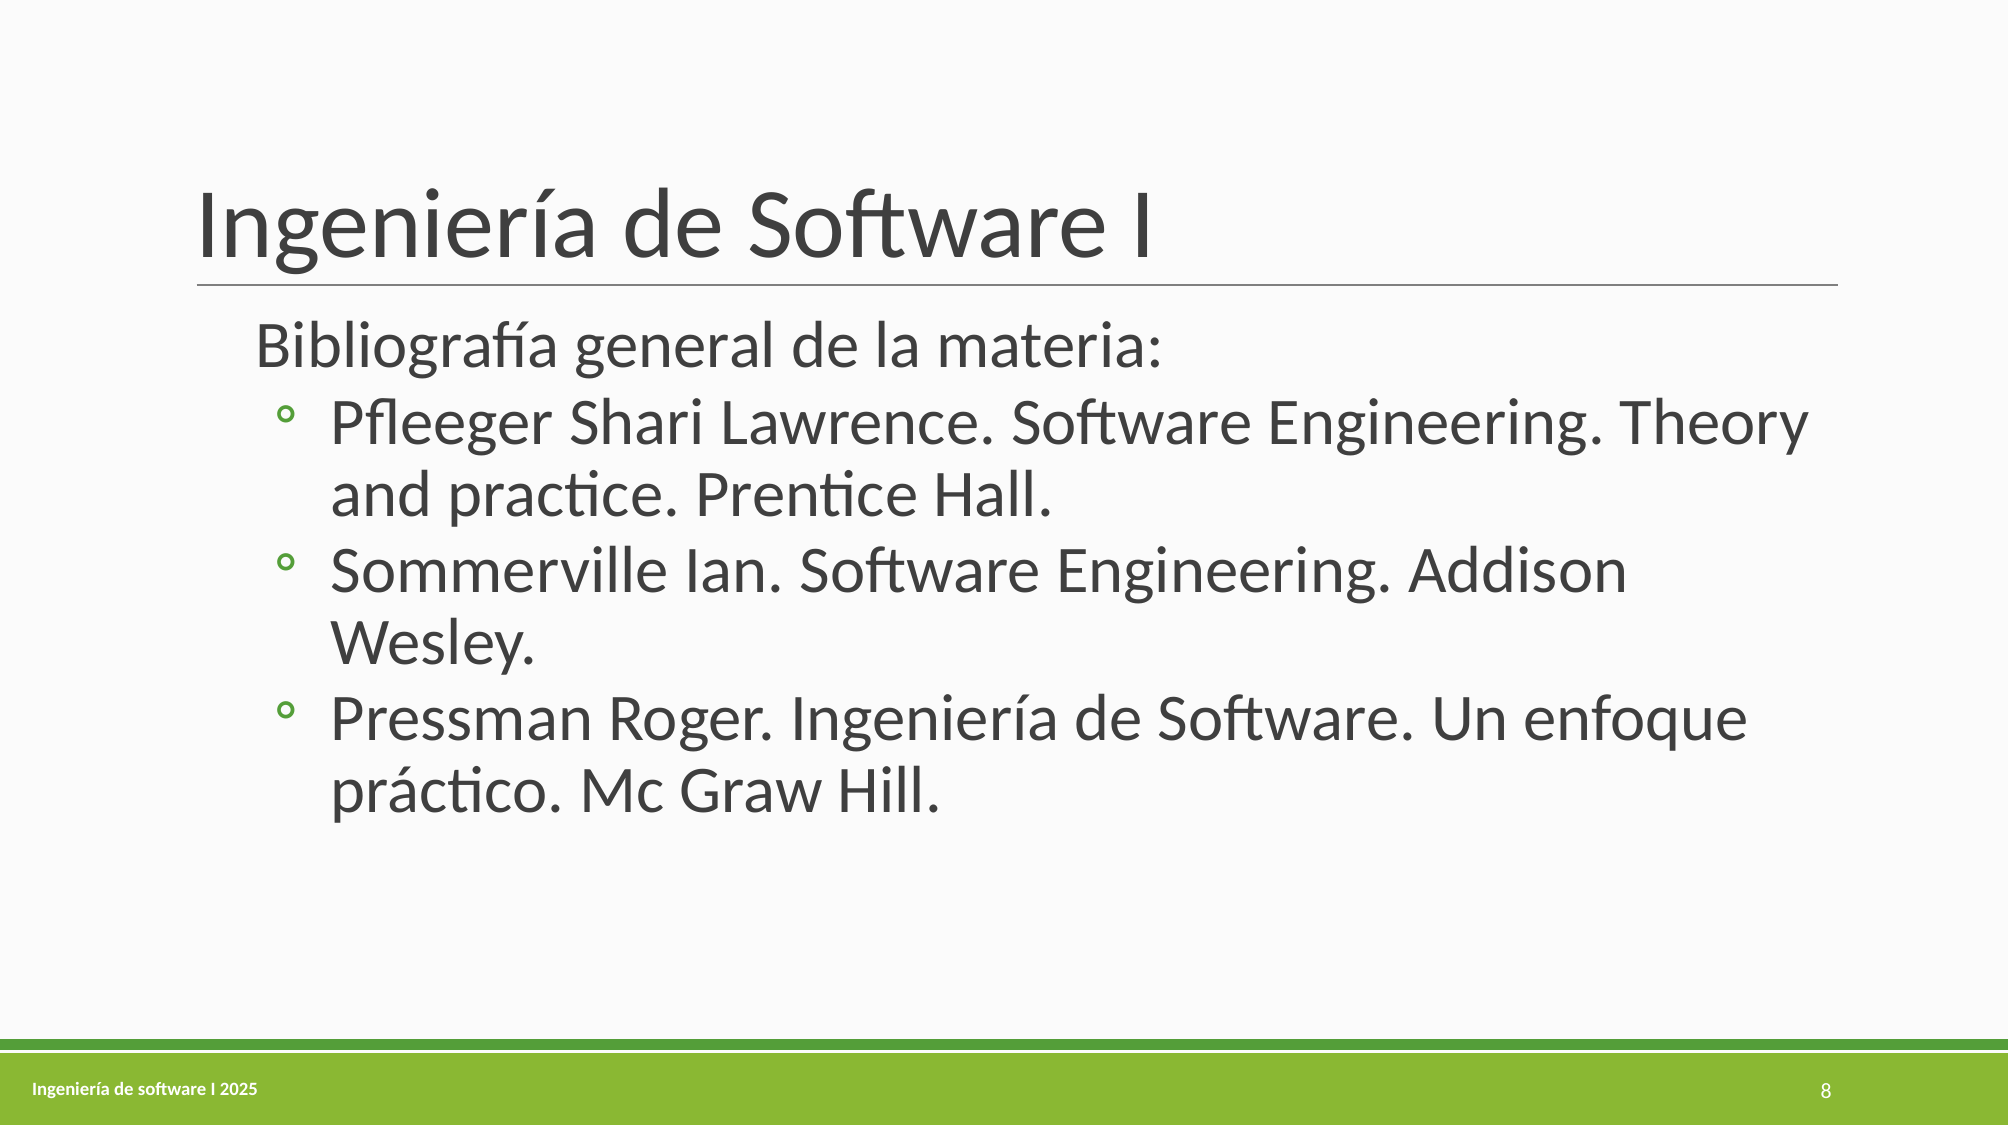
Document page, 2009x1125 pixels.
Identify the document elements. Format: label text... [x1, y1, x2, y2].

title Ingeniería de Software I [180, 47, 1838, 285]
list Bibliografía general de la materia: Pfleeger Shari Lawrence. Software Engineering. Theory and practice. Prentice Hall. Sommerville Ian. Software Engineering. Addison Wesley. Pressman Roger. Ingeniería de Software. Un enfoque práctico. Mc Graw Hill. [180, 302, 1838, 963]
slide_number 8 [1630, 1059, 1847, 1120]
